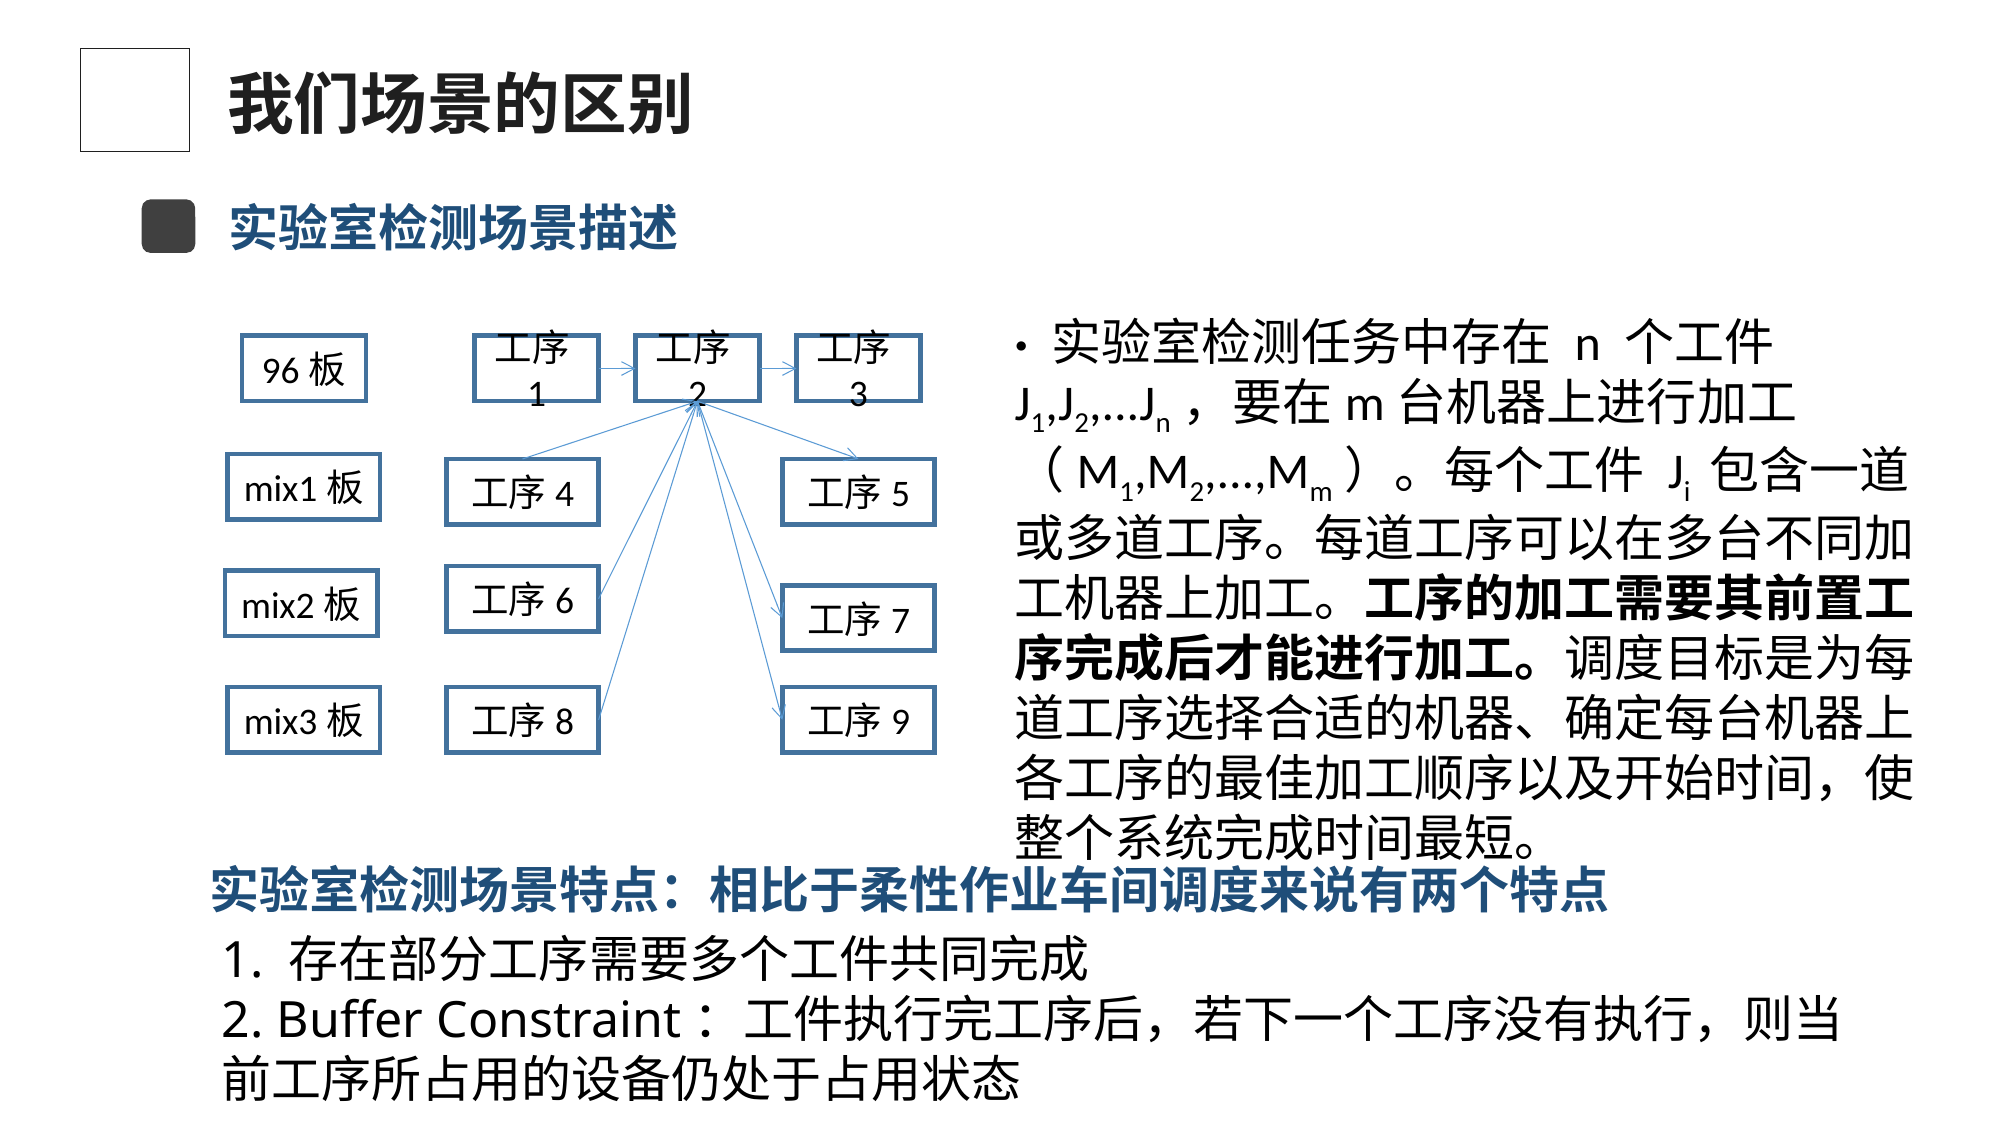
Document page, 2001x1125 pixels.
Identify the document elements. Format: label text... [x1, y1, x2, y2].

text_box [783, 401, 859, 459]
text_box mix2板 [224, 570, 378, 637]
text_box 实验室检测场景特点：相比于柔性作业车间调度来说有两个特点 [189, 848, 1717, 929]
text_box 工序4 [445, 458, 598, 525]
text_box 我们场景的区别 [207, 43, 1486, 152]
text_box 工序9 [781, 686, 936, 753]
text_box 工序5 [783, 458, 936, 525]
text_box 工序2 [634, 335, 761, 401]
text_box 工序6 [445, 565, 598, 632]
text_box 实验室检测场景描述 [208, 185, 1736, 266]
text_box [598, 401, 697, 720]
text_box mix3板 [227, 686, 381, 753]
text_box · 实验室检测任务中存在 n 个工件J1,J2,...Jn，要在m台机器上进行加工（M1,M2,...,Mm）。每个工件 Ji 包含一道或多道工序。每道工序可以在多台不同加工机器上加工。工序的加工需要其前置工序完成后才能进行加工。调度目标是为每道工序选择合适的机器、确定每台机器上各工序的最佳加工顺序以及开始时间，使整个系统完成时间最短。 [999, 302, 1943, 975]
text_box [697, 401, 783, 720]
text_box 工序8 [445, 686, 600, 753]
text_box 工序3 [795, 335, 922, 402]
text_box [522, 401, 598, 459]
text_box 1. 存在部分工序需要多个工件共同完成 2. Buffer Constraint：工件执行完工序后，若下一个工序没有执行，则当前工序所占用的设备仍处于占用状态 [207, 919, 1897, 1115]
text_box mix1板 [227, 453, 381, 521]
text_box 工序1 [474, 335, 600, 402]
text_box [141, 199, 196, 253]
text_box [80, 48, 190, 152]
text_box 96板 [241, 335, 367, 402]
text_box 工序7 [783, 584, 936, 652]
